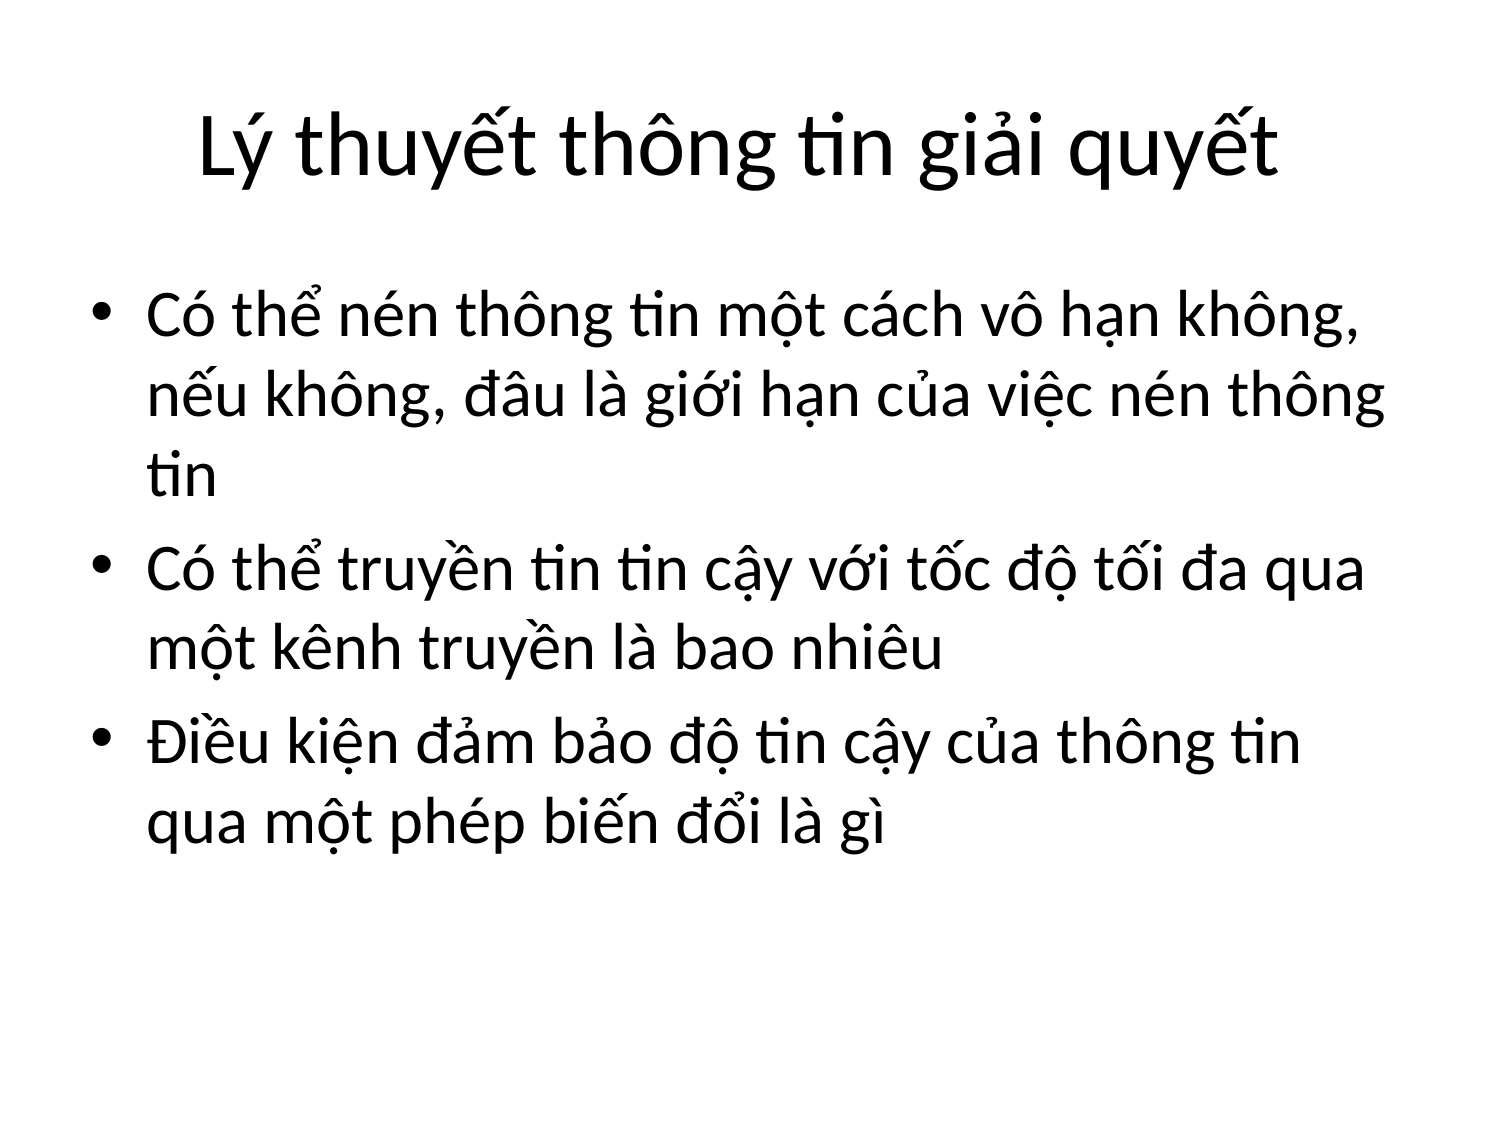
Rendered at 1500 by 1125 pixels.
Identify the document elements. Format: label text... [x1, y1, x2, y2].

title Lý thuyết thông tin giải quyết [75, 45, 1425, 233]
list Có thể nén thông tin một cách vô hạn không, nếu không, đâu là giới hạn của việc nén thông tin Có thể truyền tin tin cậy với tốc độ tối đa qua một kênh truyền là bao nhiêu Điều kiện đảm bảo độ tin cậy của thông tin qua một phép biến đổi là gì [75, 262, 1425, 1005]
